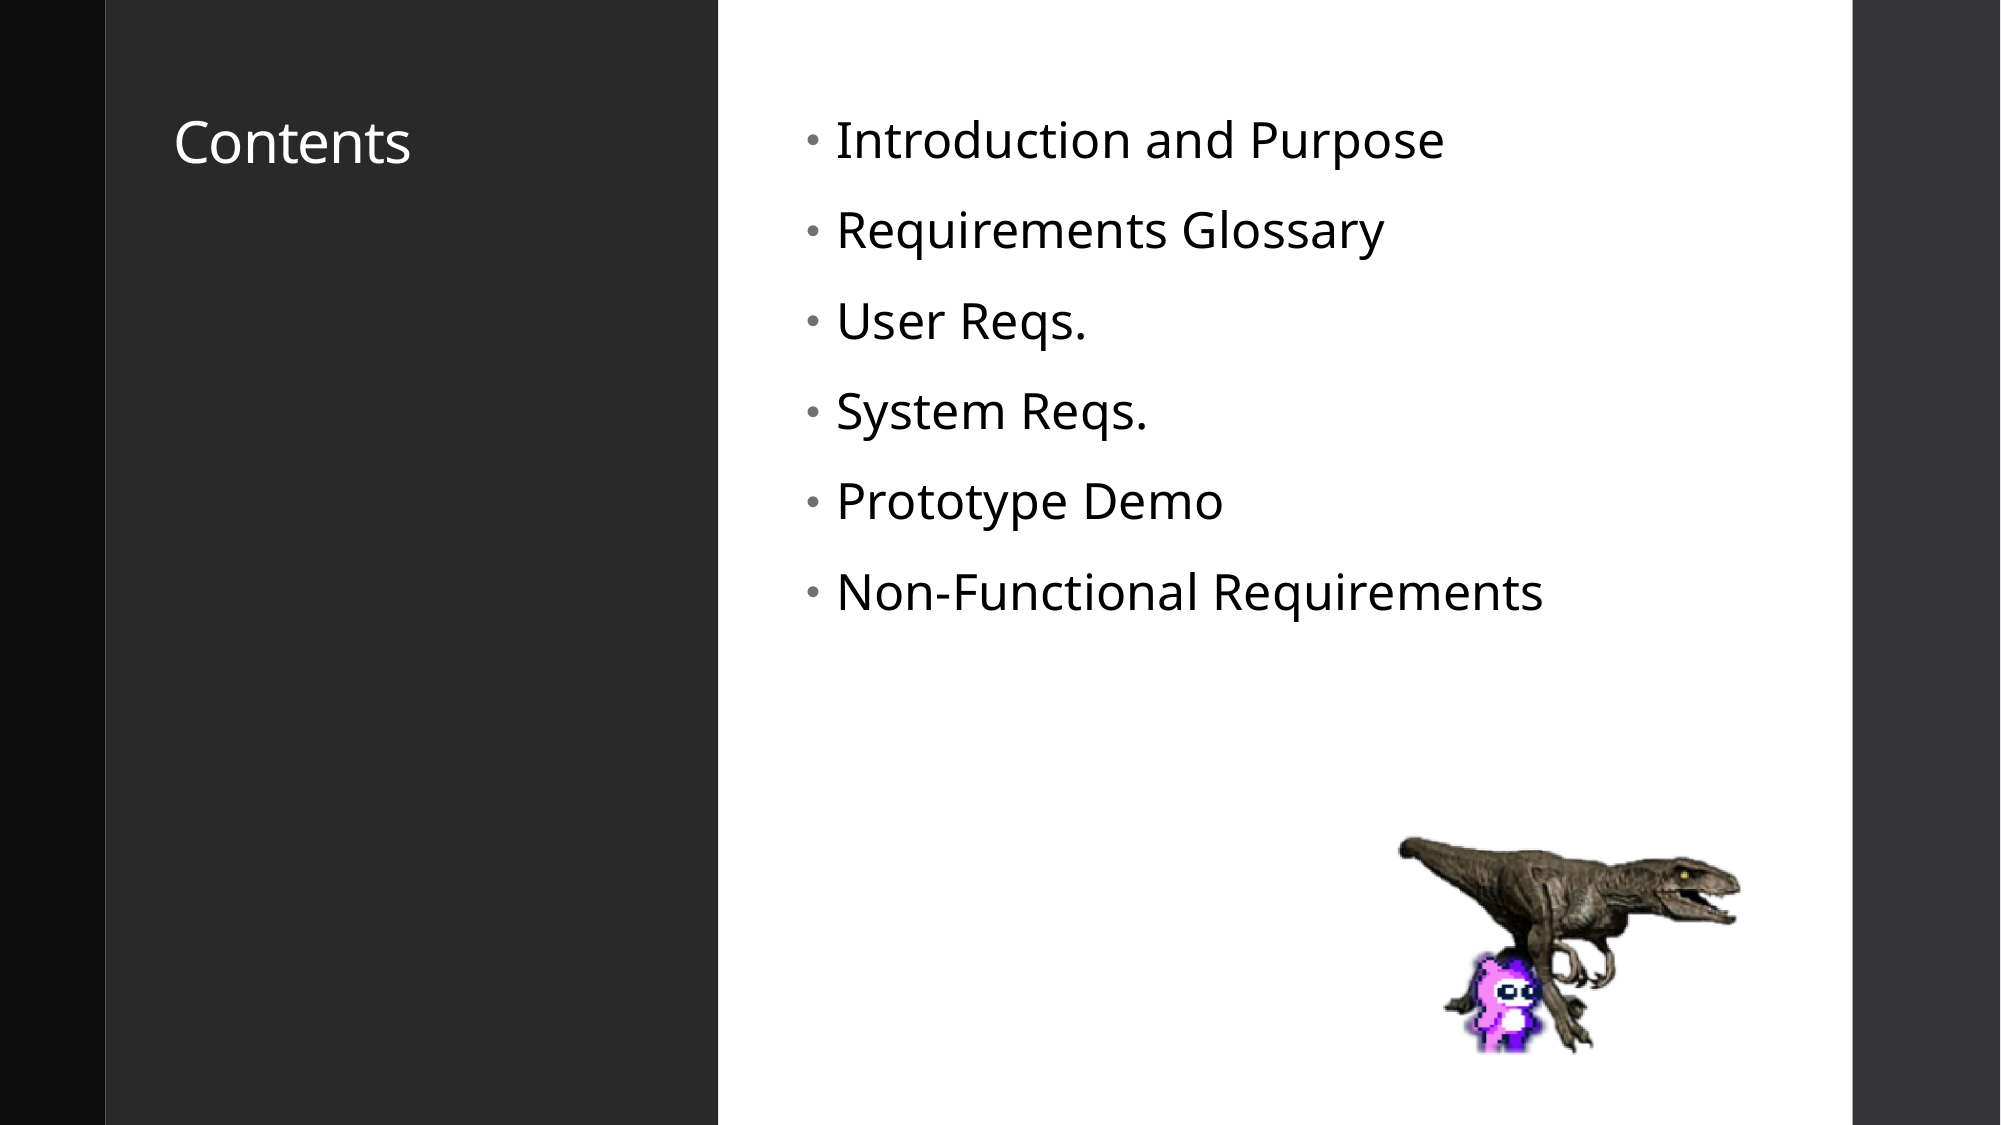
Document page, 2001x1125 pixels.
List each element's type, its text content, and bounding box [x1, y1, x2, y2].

text_box [717, 0, 1854, 1125]
list Introduction and Purpose Requirements Glossary User Reqs. System Reqs. Prototype Demo Non-Functional Requirements [790, 105, 1747, 1020]
text_box [104, 0, 717, 1125]
title Contents [158, 105, 666, 1013]
text_box [0, 0, 104, 1125]
picture [1358, 748, 1809, 1108]
